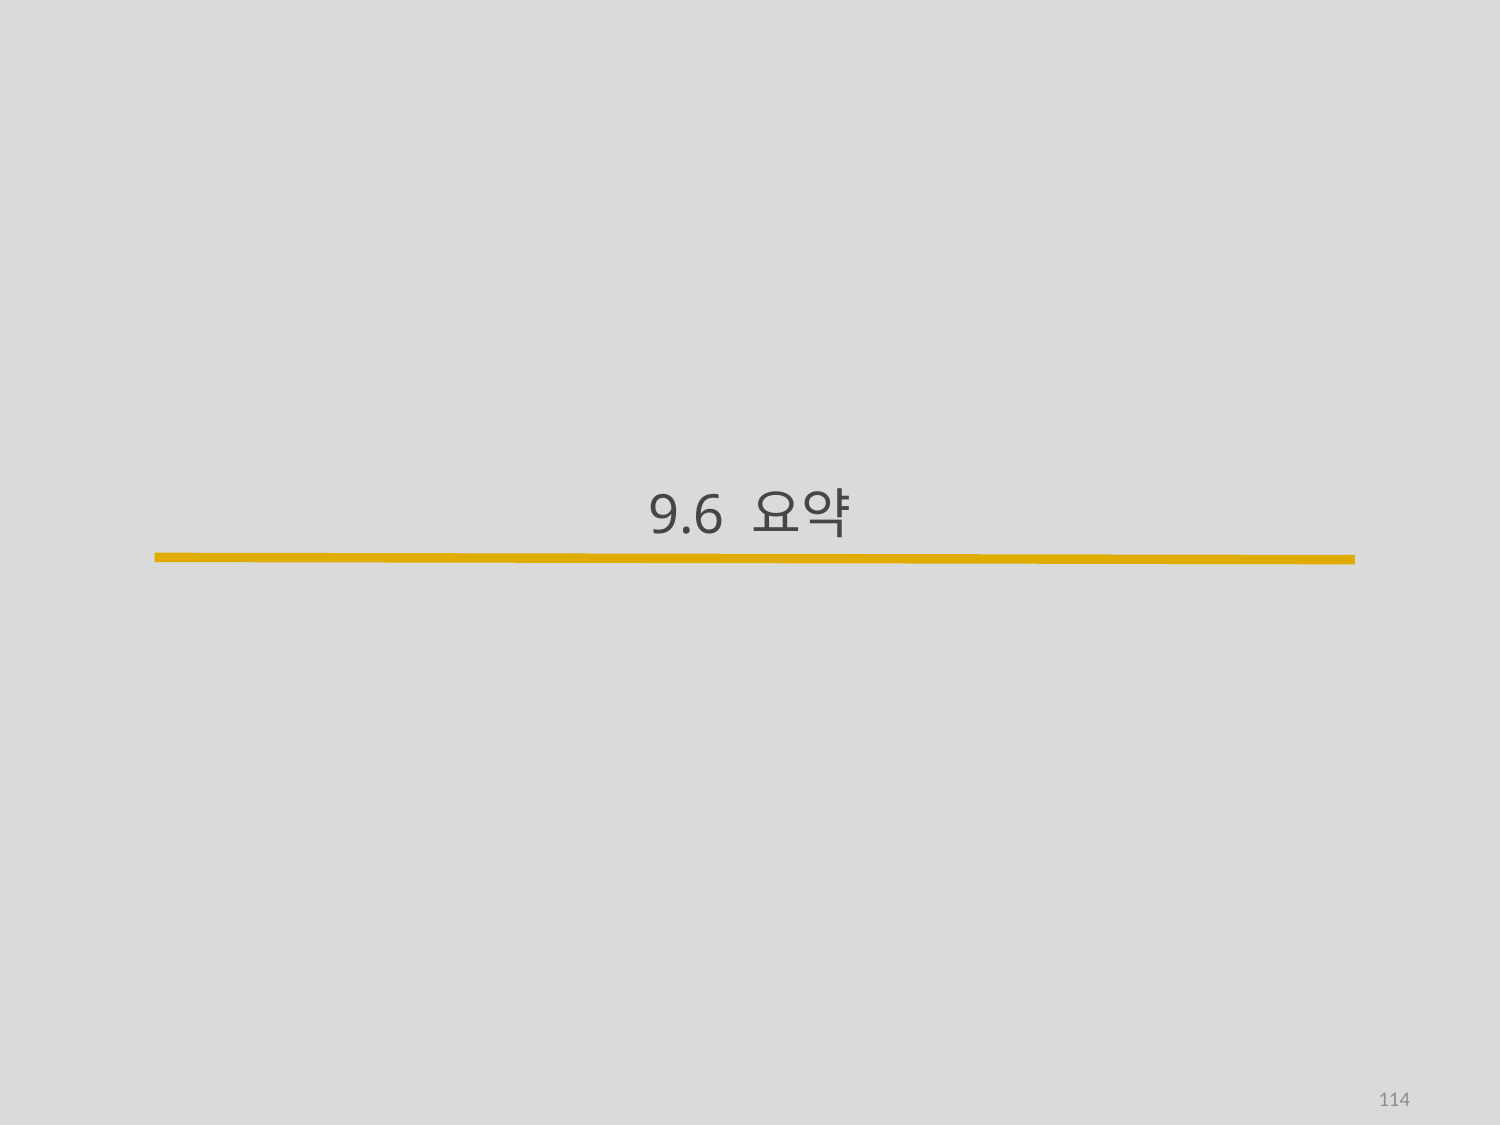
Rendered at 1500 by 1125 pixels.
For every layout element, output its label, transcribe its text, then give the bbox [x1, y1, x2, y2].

title 9.6 요약 [87, 420, 1413, 553]
slide_number 114 [1074, 1074, 1425, 1123]
